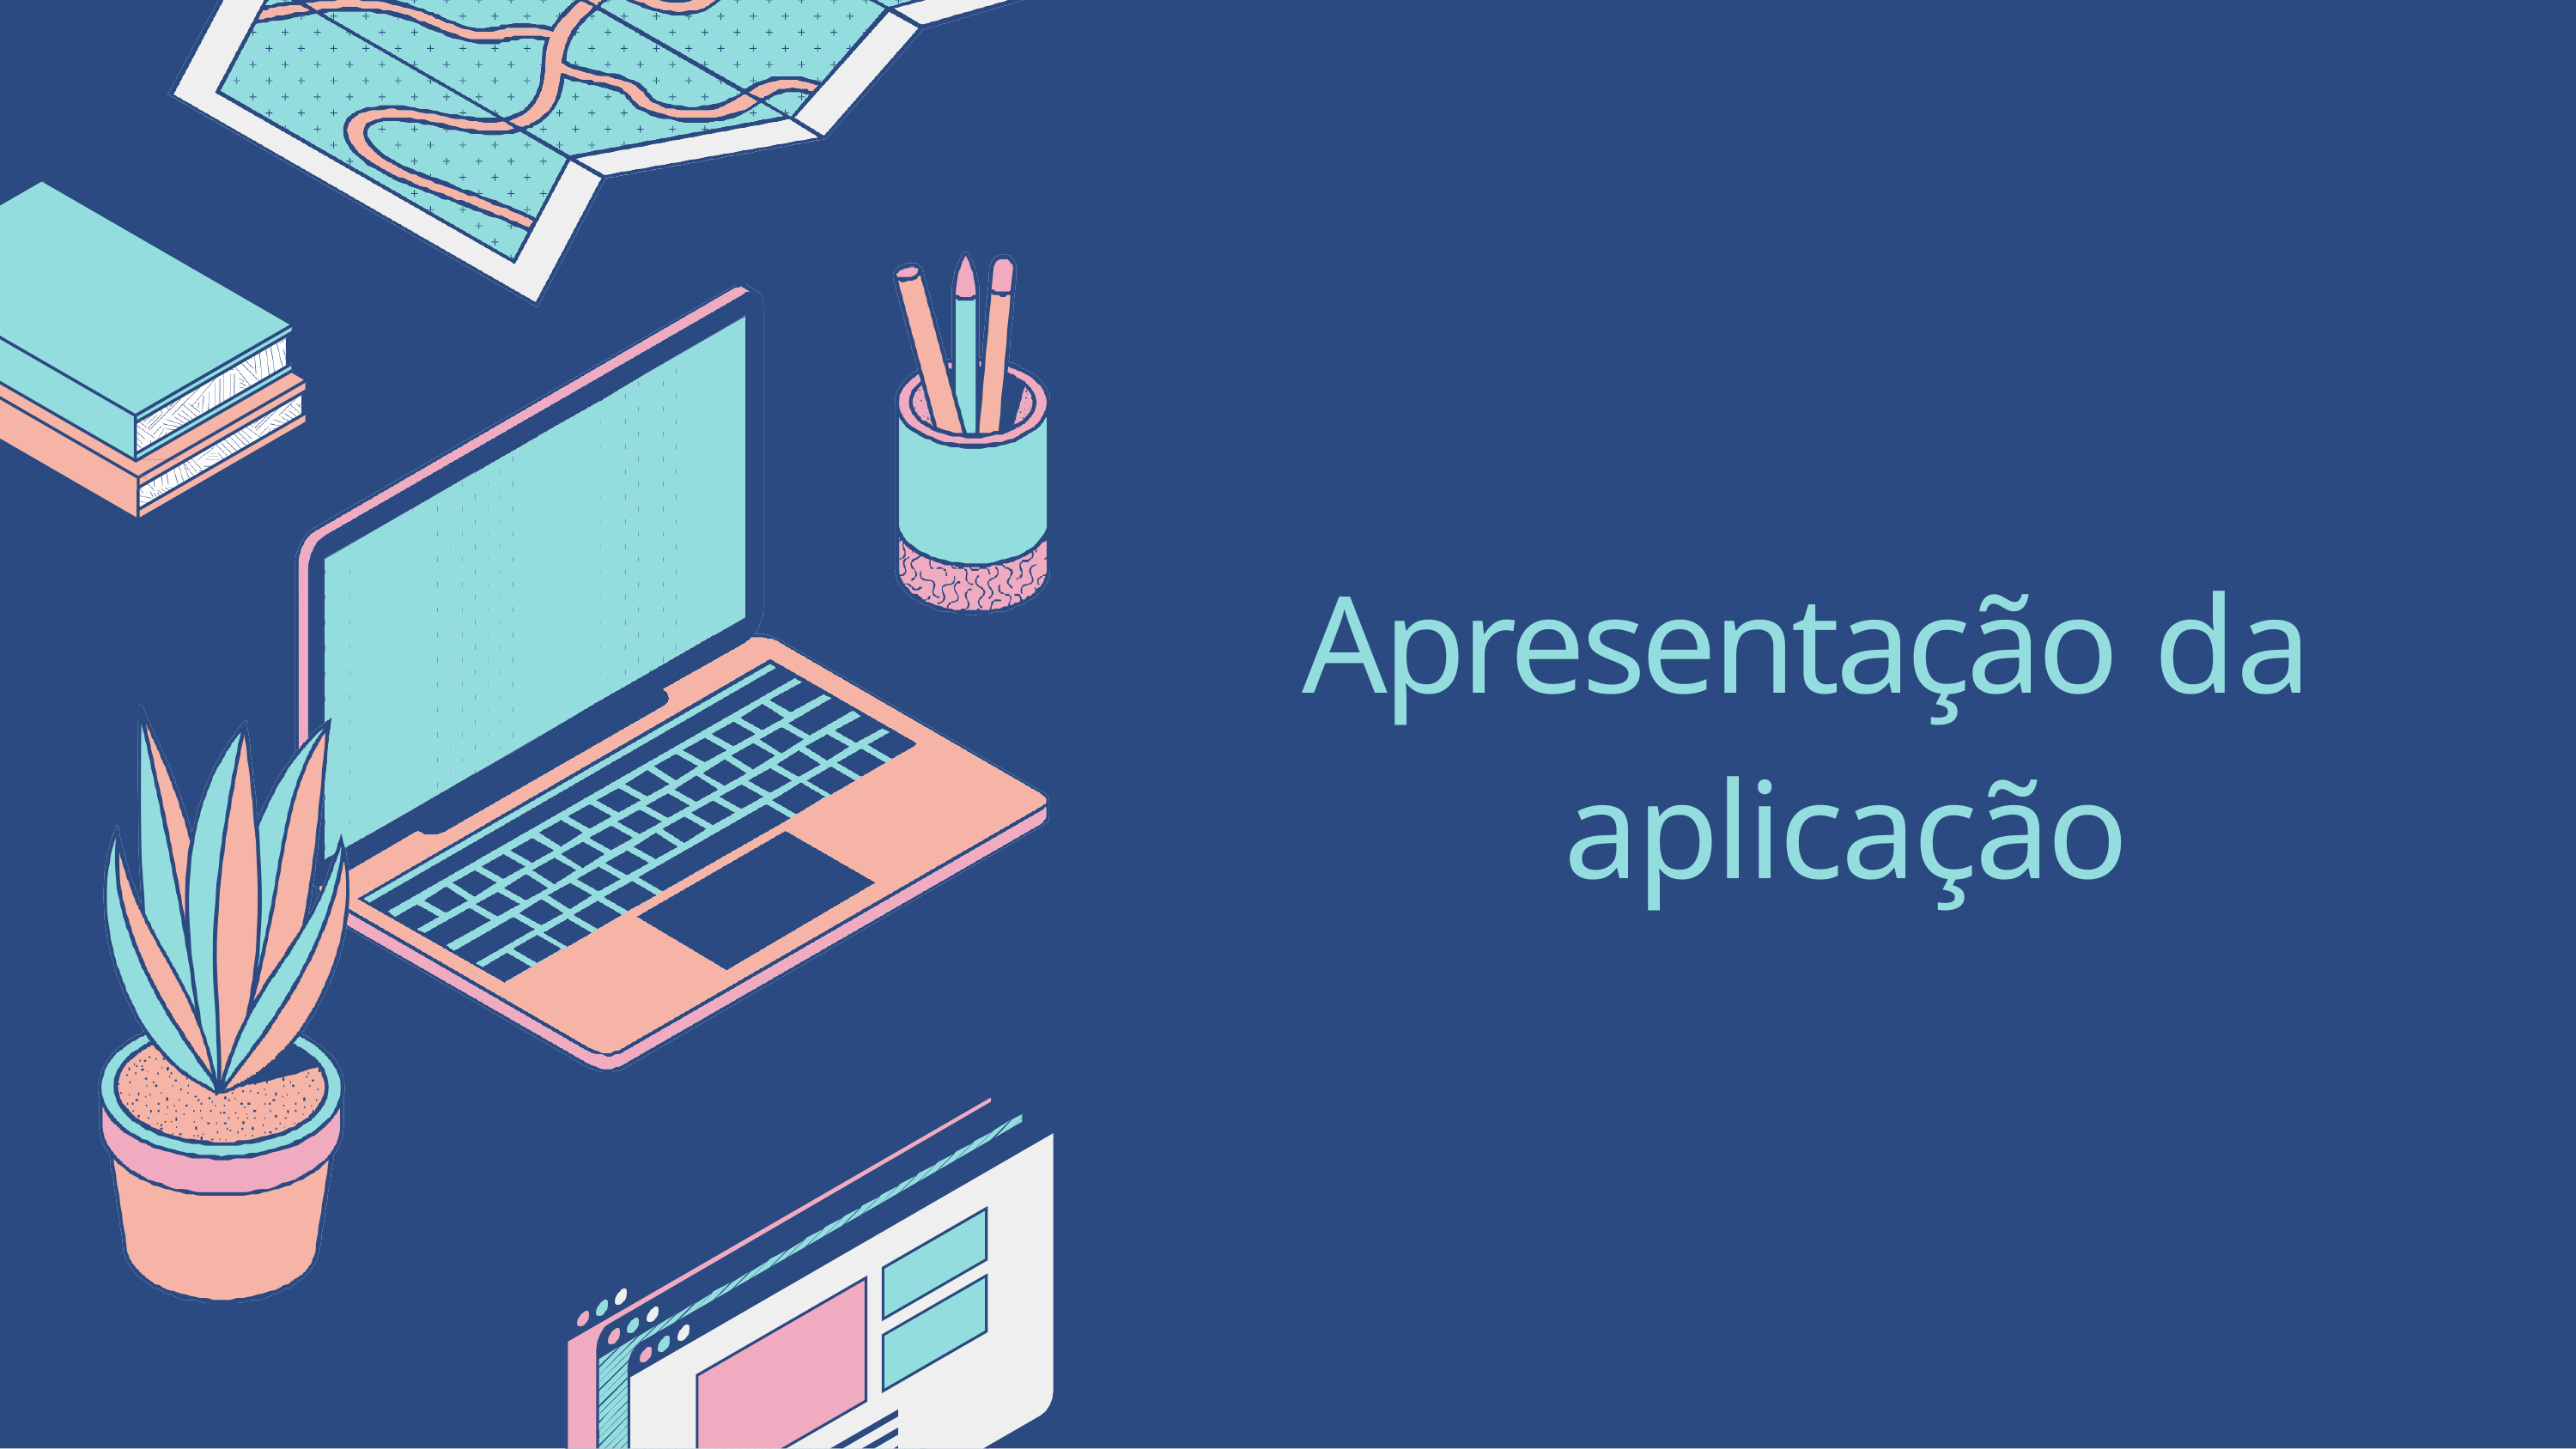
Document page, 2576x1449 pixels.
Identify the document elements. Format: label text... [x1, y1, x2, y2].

title Apresentação da aplicação [1300, 533, 2338, 906]
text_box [0, 0, 1056, 1449]
